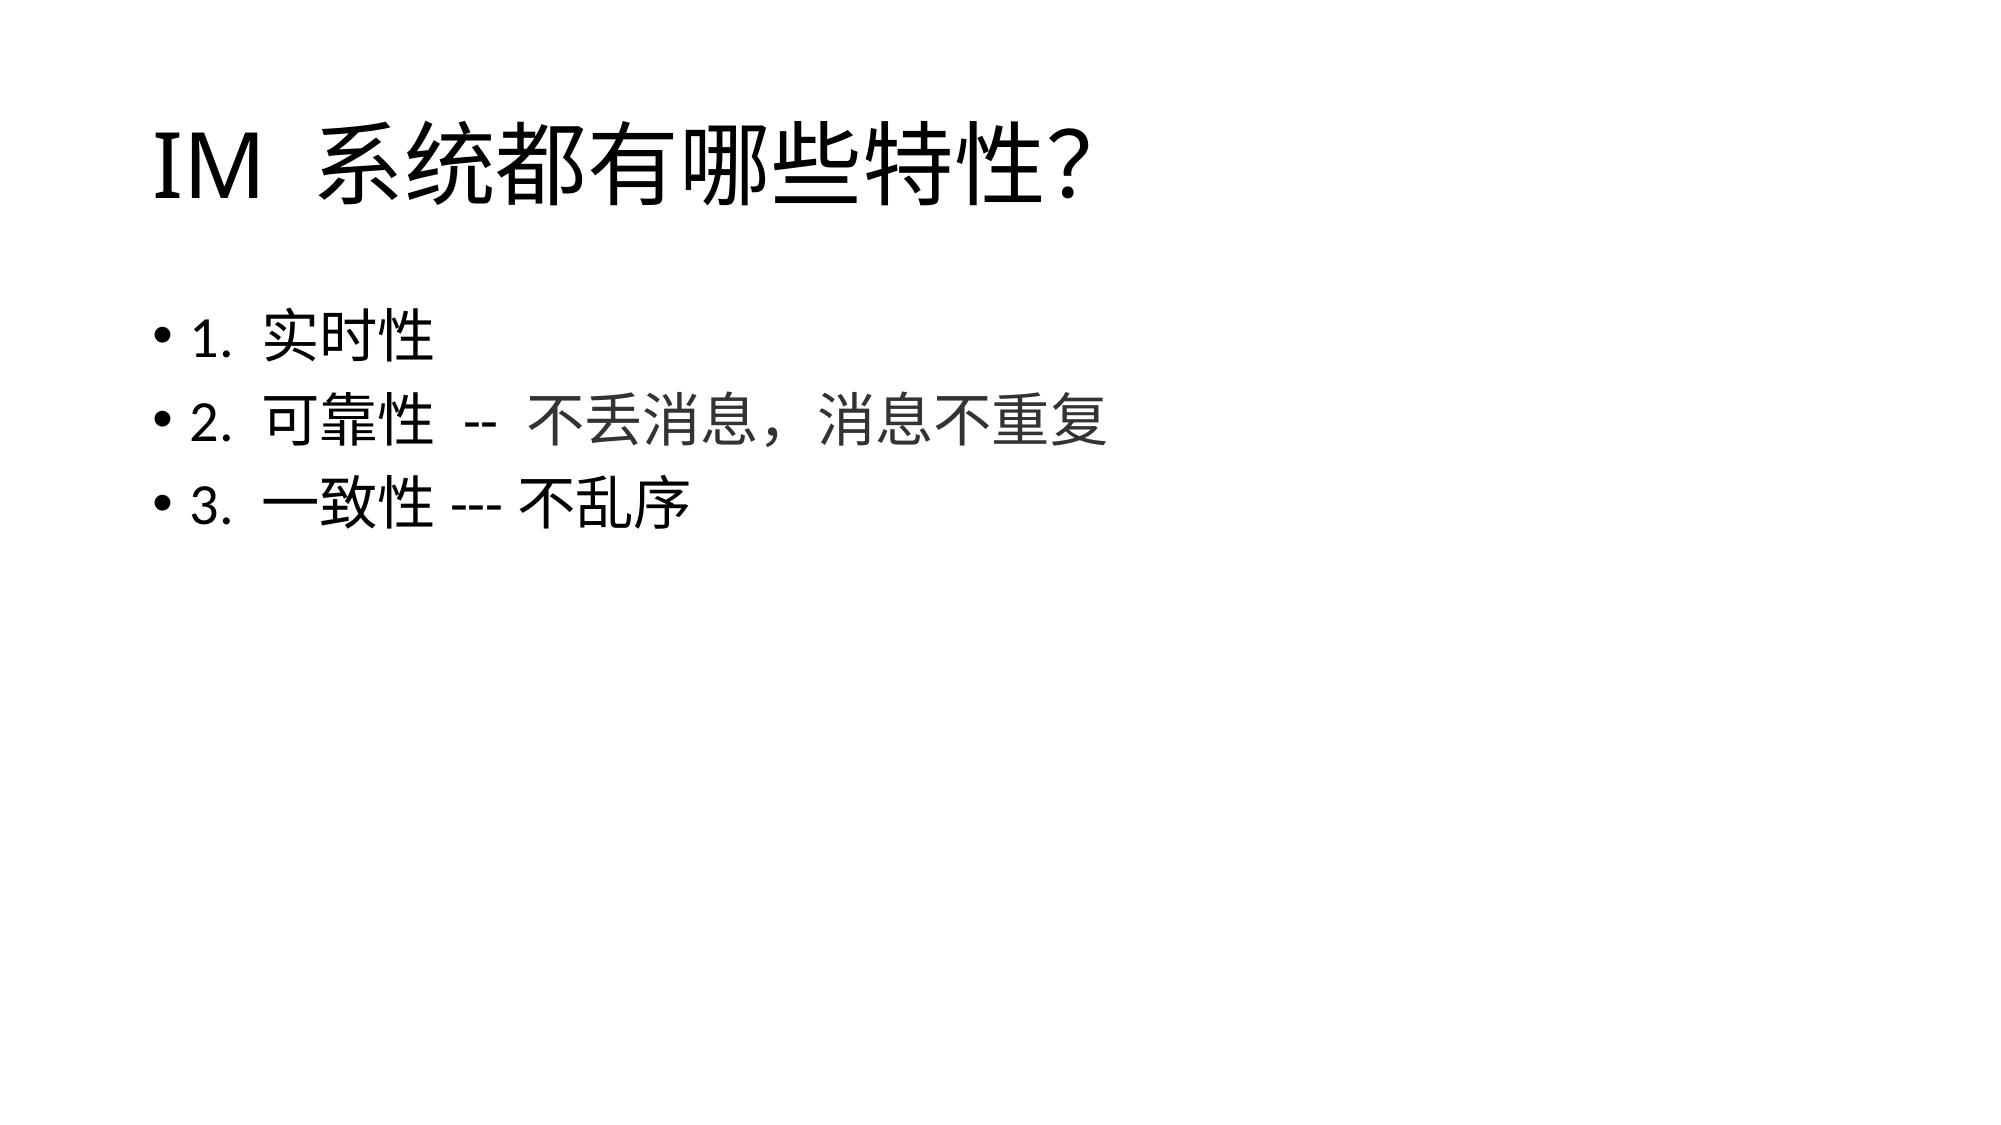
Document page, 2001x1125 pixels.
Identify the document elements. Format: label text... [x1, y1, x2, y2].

title IM 系统都有哪些特性？ [137, 59, 1863, 278]
list 1. 实时性 2. 可靠性 -- 不丢消息，消息不重复 3. 一致性---不乱序 [137, 299, 1863, 1014]
